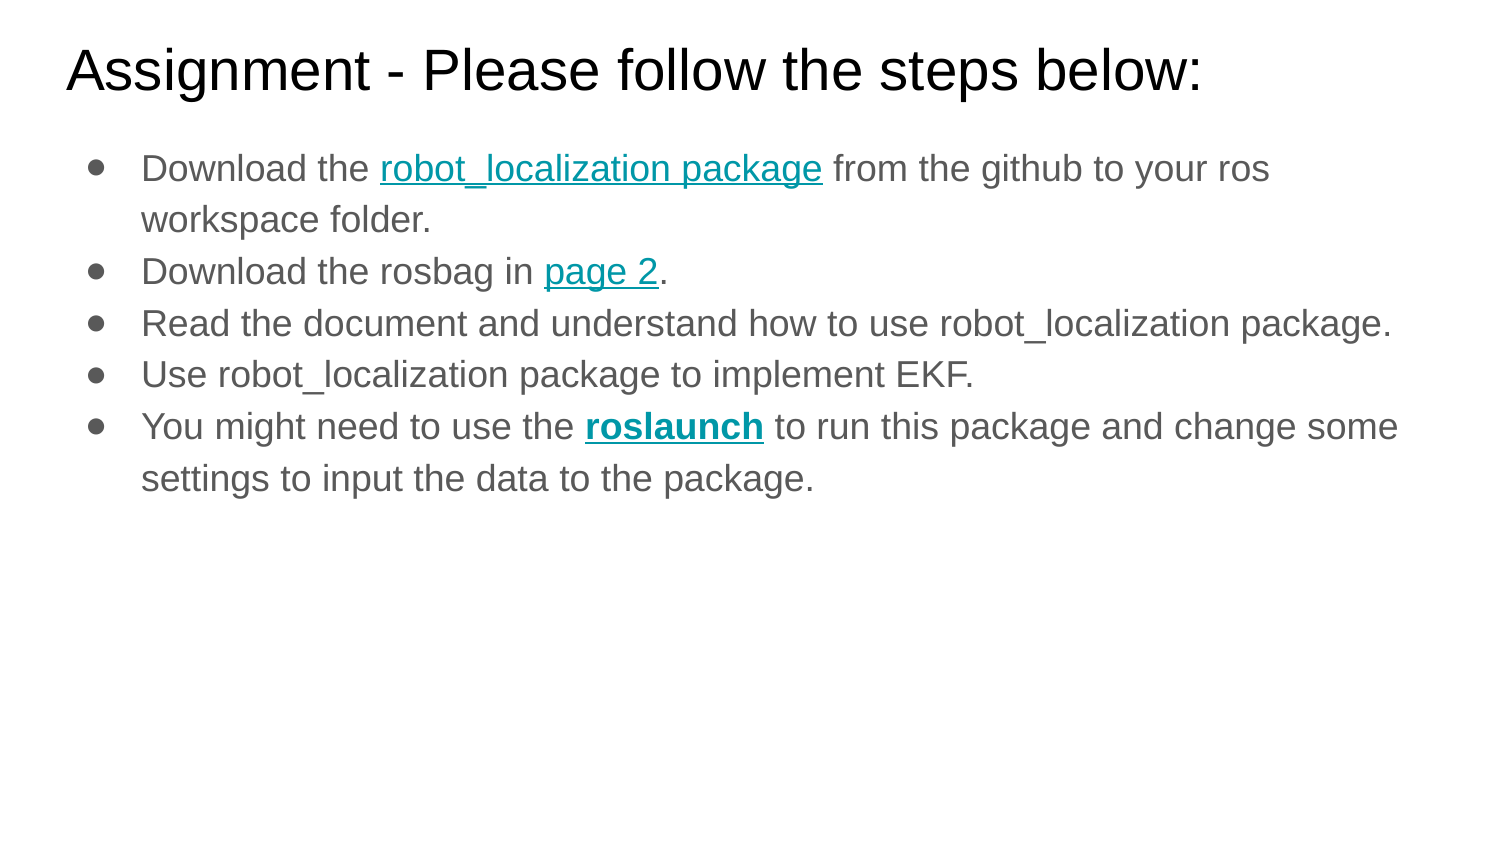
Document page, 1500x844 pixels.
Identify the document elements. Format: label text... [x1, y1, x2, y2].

title Assignment - Please follow the steps below: [51, 17, 1449, 112]
list Download the robot_localization package from the github to your ros workspace folder. Download the rosbag in page 2. Read the document and understand how to use robot_localization package. Use robot_localization package to implement EKF. You might need to use the roslaunch to run this package and change some settings to input the data to the package. [51, 121, 1449, 734]
